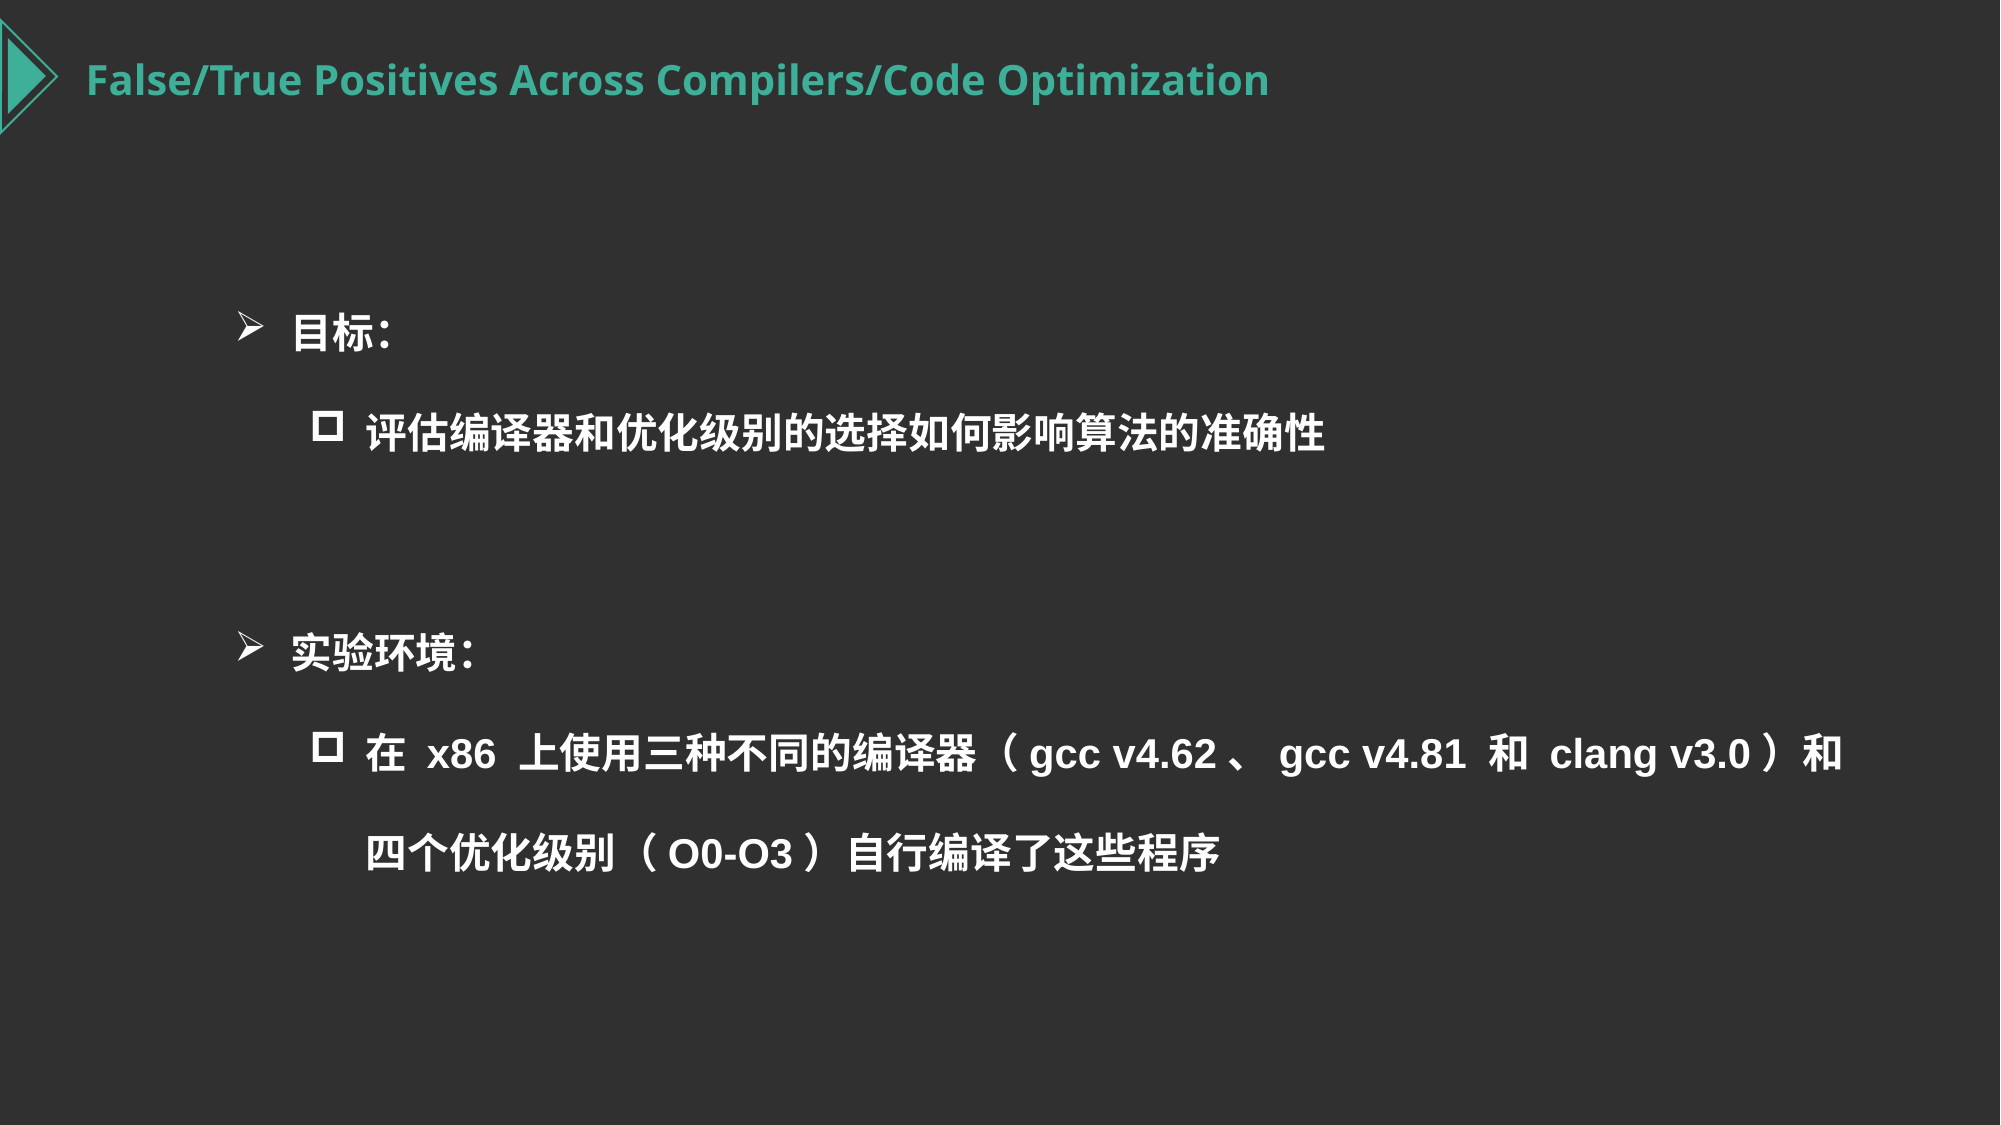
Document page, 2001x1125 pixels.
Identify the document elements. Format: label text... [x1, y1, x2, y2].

text_box False/True Positives Across Compilers/Code Optimization [70, 18, 1754, 140]
text_box 目标： 评估编译器和优化级别的选择如何影响算法的准确性 实验环境： 在 x86 上使用三种不同的编译器（gcc v4.62、gcc v4.81 和 clang v3.0）和四个优化级别（O0-O3）自行编译了这些程序 [219, 249, 1864, 885]
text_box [0, 36, 41, 117]
